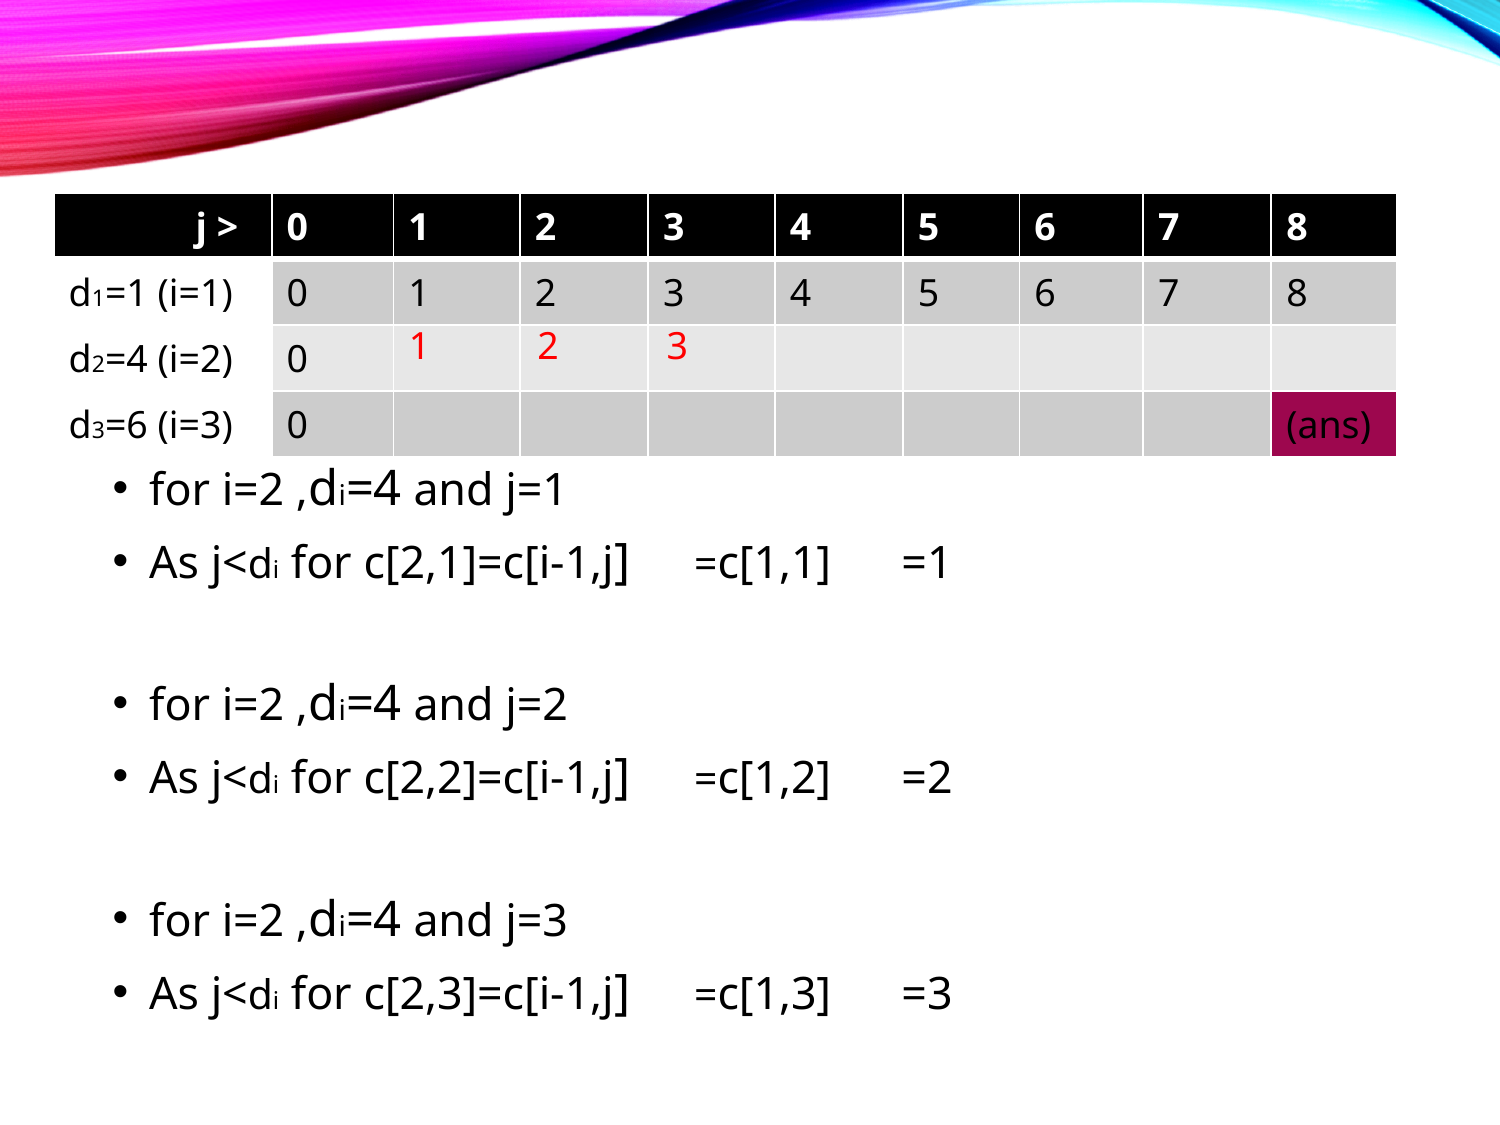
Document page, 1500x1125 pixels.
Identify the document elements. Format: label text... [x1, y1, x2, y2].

table_cell 4 [776, 262, 902, 324]
table_header j > [55, 194, 271, 256]
table_cell [394, 392, 519, 456]
table_cell [521, 392, 647, 456]
table_cell [1020, 326, 1142, 390]
table_cell [776, 392, 902, 456]
table_header 6 [1020, 194, 1142, 256]
table_cell (ans) [1272, 392, 1396, 456]
table_header 4 [776, 194, 902, 256]
table_cell [904, 326, 1019, 390]
table_cell 7 [1144, 262, 1270, 324]
picture [0, 0, 1500, 178]
table_cell [649, 326, 774, 390]
table_cell [904, 392, 1019, 456]
table_cell [1020, 392, 1142, 456]
table_header 5 [904, 194, 1019, 256]
table_header 3 [649, 194, 774, 256]
table_cell [1272, 326, 1396, 390]
text_box 1 [394, 314, 437, 375]
table_header 2 [521, 194, 647, 256]
text_box 2 [522, 314, 566, 375]
table_cell 3 [649, 262, 774, 324]
table_cell d1=1 (i=1) [55, 262, 271, 324]
table_cell d3=6 (i=3) [55, 392, 271, 456]
table_cell [394, 326, 519, 390]
table_header 1 [394, 194, 519, 256]
table_cell [521, 326, 647, 390]
table_header 0 [273, 194, 393, 256]
table_cell 0 [273, 392, 393, 456]
table_cell 5 [904, 262, 1019, 324]
table_cell [776, 326, 902, 390]
list for i=2 ,di=4 and j=1 As j<di for c[2,1]=c[i-1,j] =c[1,1] =1 for i=2 ,di=4 and j=2 As j<di for c[2,2]=c[i-1,j] =c[1,2] =2 for i=2 ,di=4 and j=3 As j<di for c[2,3]=c[i-1,j] =c[1,3] =3 [97, 455, 1403, 1029]
table_cell 0 [273, 262, 393, 324]
table_cell 8 [1272, 262, 1396, 324]
table_cell 6 [1020, 262, 1142, 324]
table_header 7 [1144, 194, 1270, 256]
table_cell 1 [394, 262, 519, 324]
table_cell [1144, 326, 1270, 390]
text_box 3 [651, 314, 695, 375]
table_cell d2=4 (i=2) [55, 326, 271, 390]
table_cell [1144, 392, 1270, 456]
table_cell 2 [521, 262, 647, 324]
table_header 8 [1272, 194, 1396, 256]
table_cell [649, 392, 774, 456]
table_cell 0 [273, 326, 393, 390]
